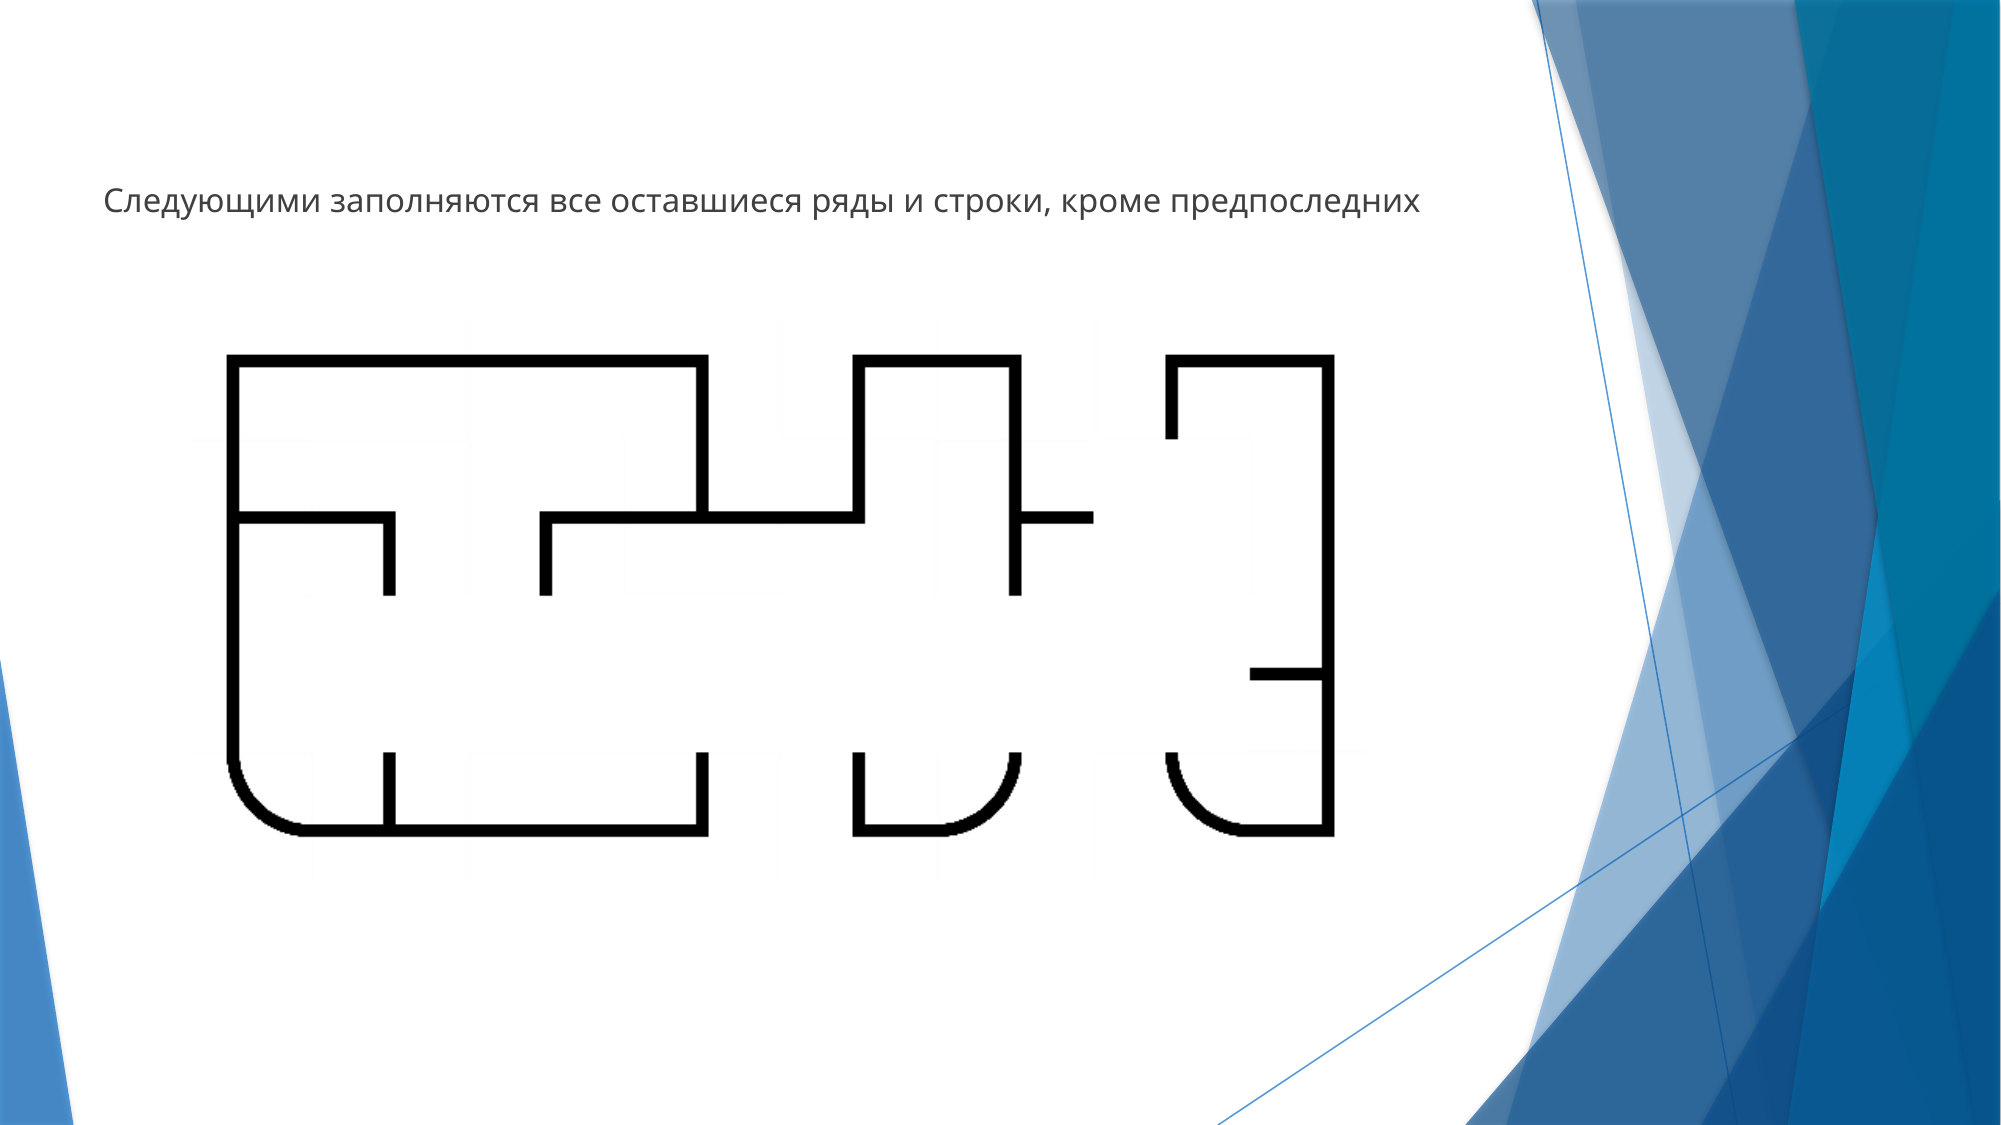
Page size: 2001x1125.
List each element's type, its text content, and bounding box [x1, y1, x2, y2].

picture [191, 318, 1366, 881]
list Следующими заполняются все оставшиеся ряды и строки, кроме предпоследних [88, 171, 1499, 263]
